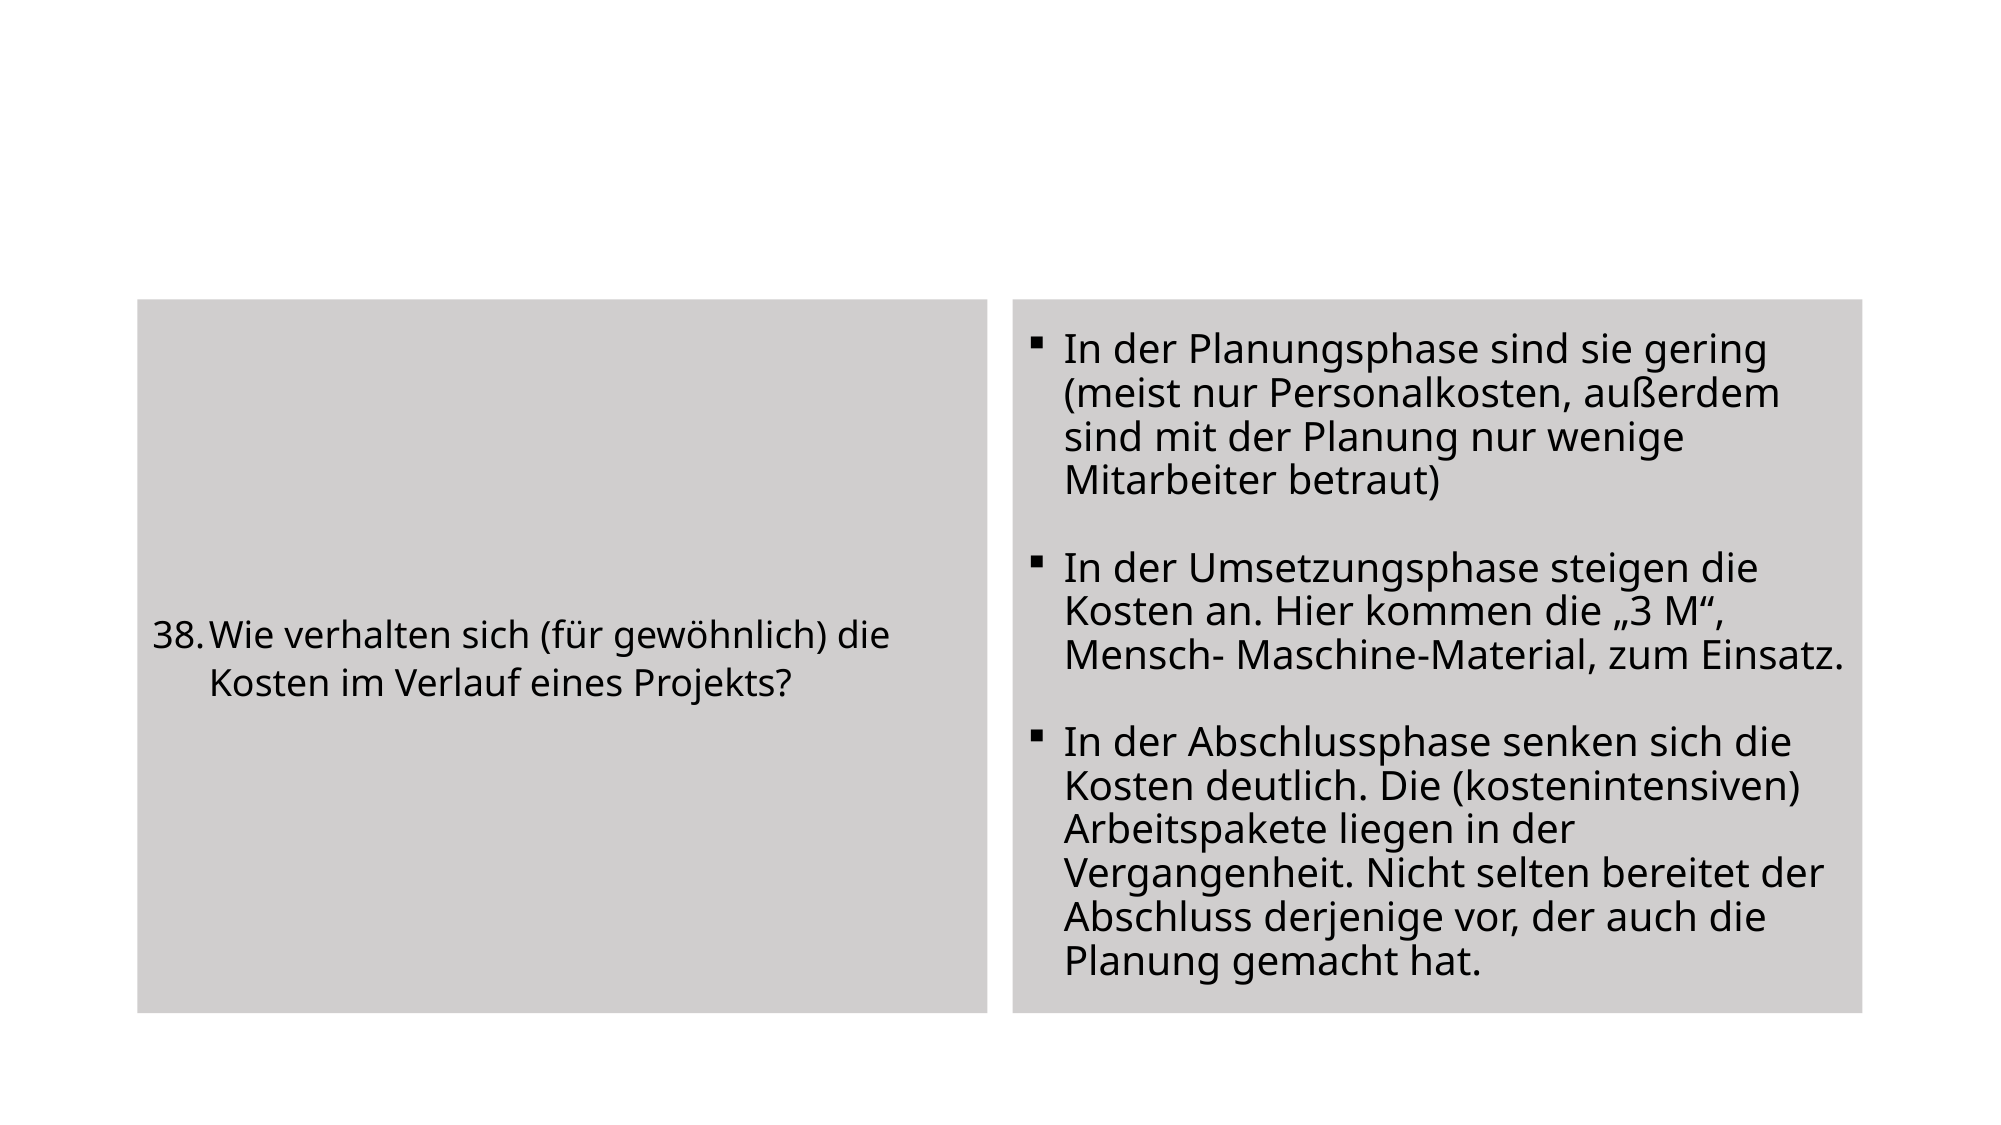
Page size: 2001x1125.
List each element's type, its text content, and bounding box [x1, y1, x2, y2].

list In der Planungsphase sind sie gering (meist nur Personalkosten, außerdem sind mit der Planung nur wenige Mitarbeiter betraut) In der Umsetzungsphase steigen die Kosten an. Hier kommen die „3 M“, Mensch- Maschine-Material, zum Einsatz. In der Abschlussphase senken sich die Kosten deutlich. Die (kostenintensiven) Arbeitspakete liegen in der Vergangenheit. Nicht selten bereitet der Abschluss derjenige vor, der auch die Planung gemacht hat. [1012, 299, 1863, 1014]
list Wie verhalten sich (für gewöhnlich) die Kosten im Verlauf eines Projekts? [137, 299, 988, 1014]
